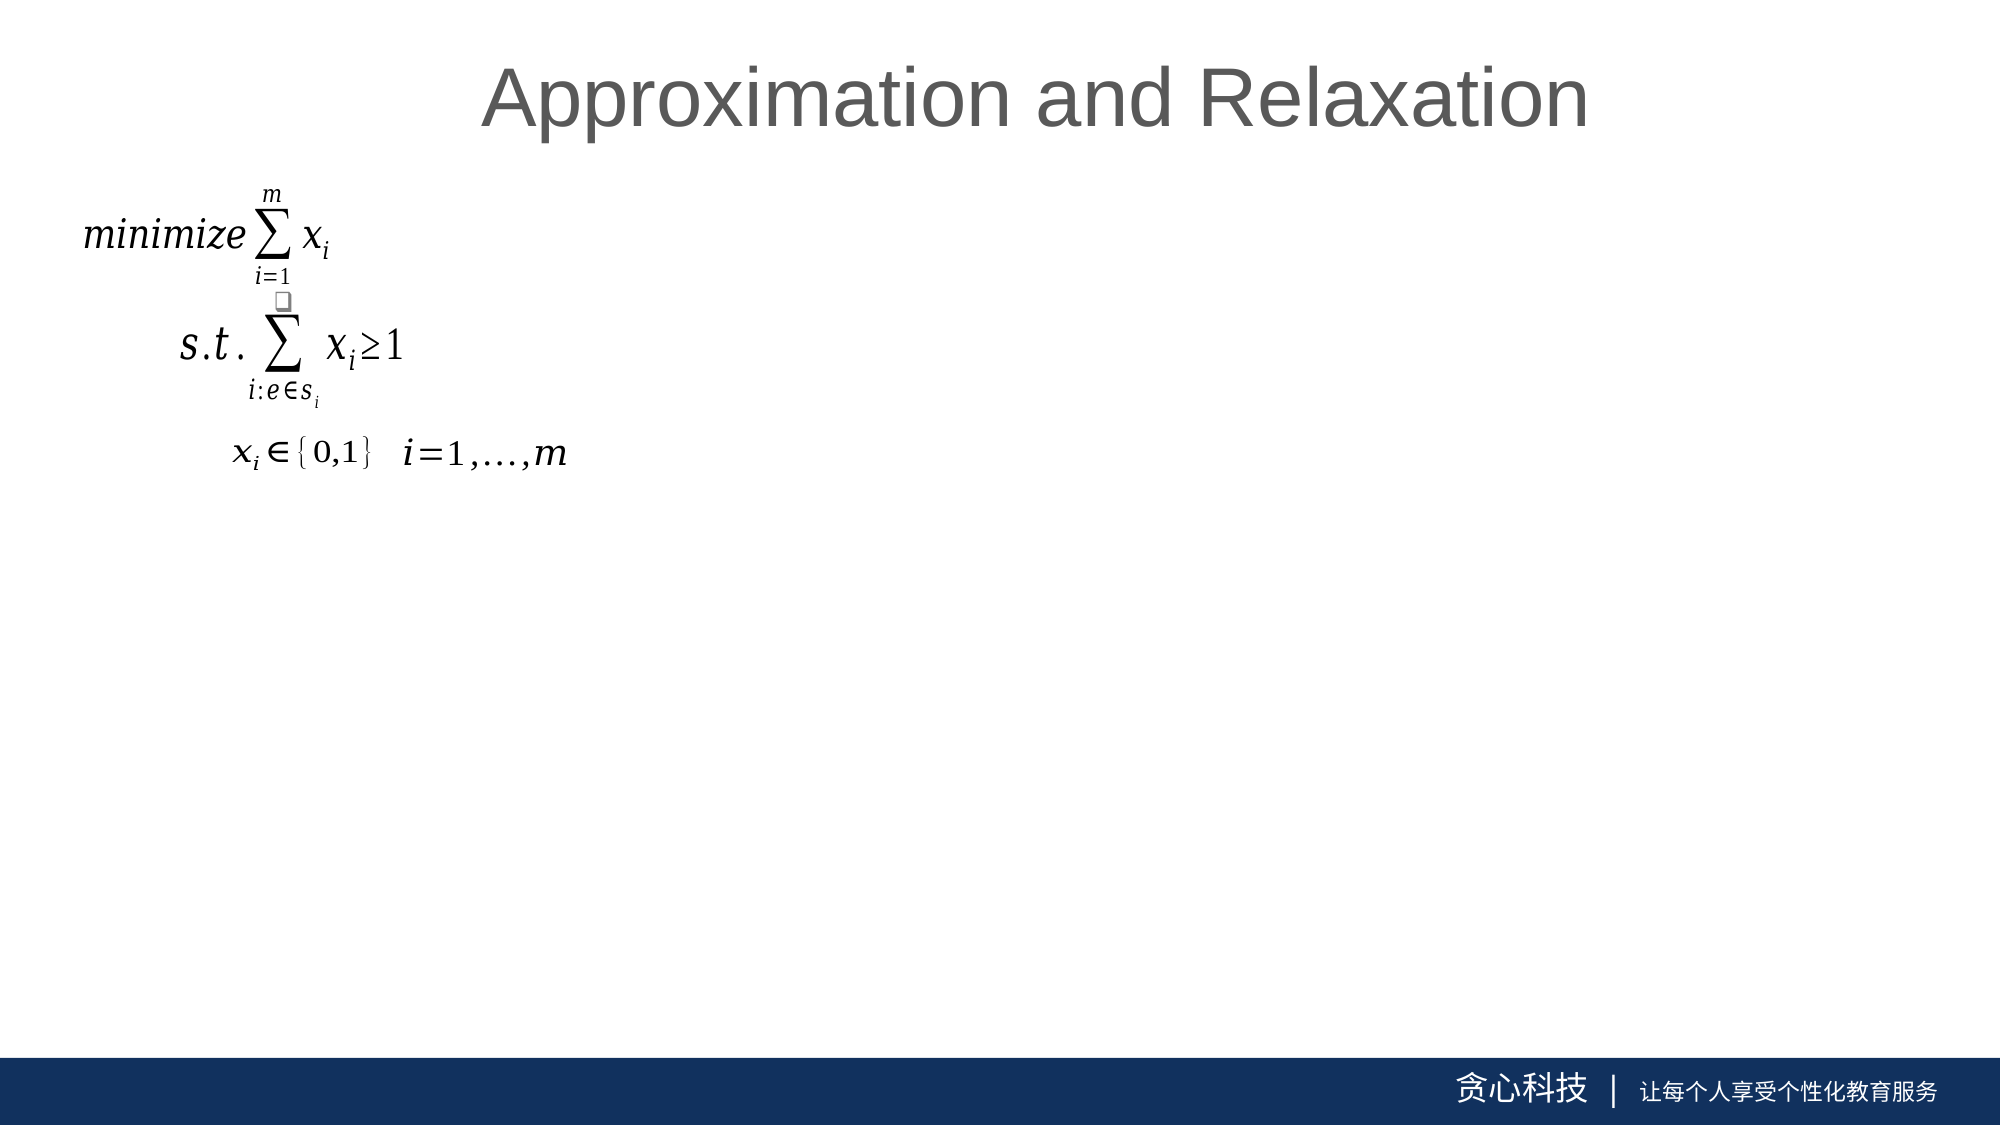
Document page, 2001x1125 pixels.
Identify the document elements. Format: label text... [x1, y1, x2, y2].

text_box Approximation and Relaxation [151, 36, 1922, 151]
